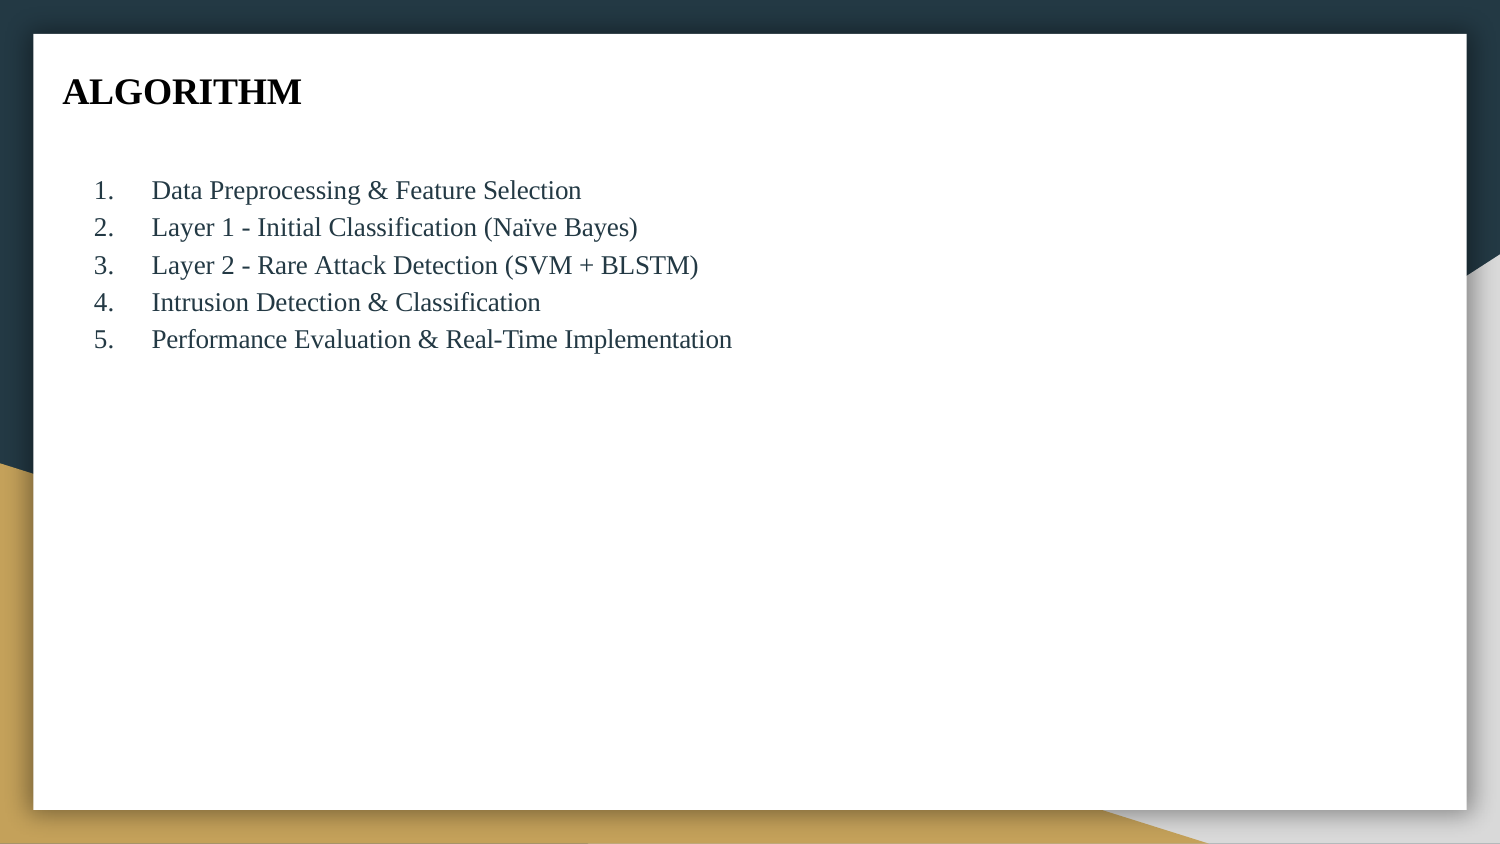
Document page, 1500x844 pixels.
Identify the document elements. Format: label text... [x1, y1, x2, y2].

picture [0, 0, 1500, 844]
text_box Data Preprocessing & Feature Selection Layer 1 - Initial Classification (Naïve Bayes) Layer 2 - Rare Attack Detection (SVM + BLSTM) Intrusion Detection & Classification Performance Evaluation & Real-Time Implementation [91, 165, 744, 355]
title ALGORITHM [53, 55, 1447, 208]
